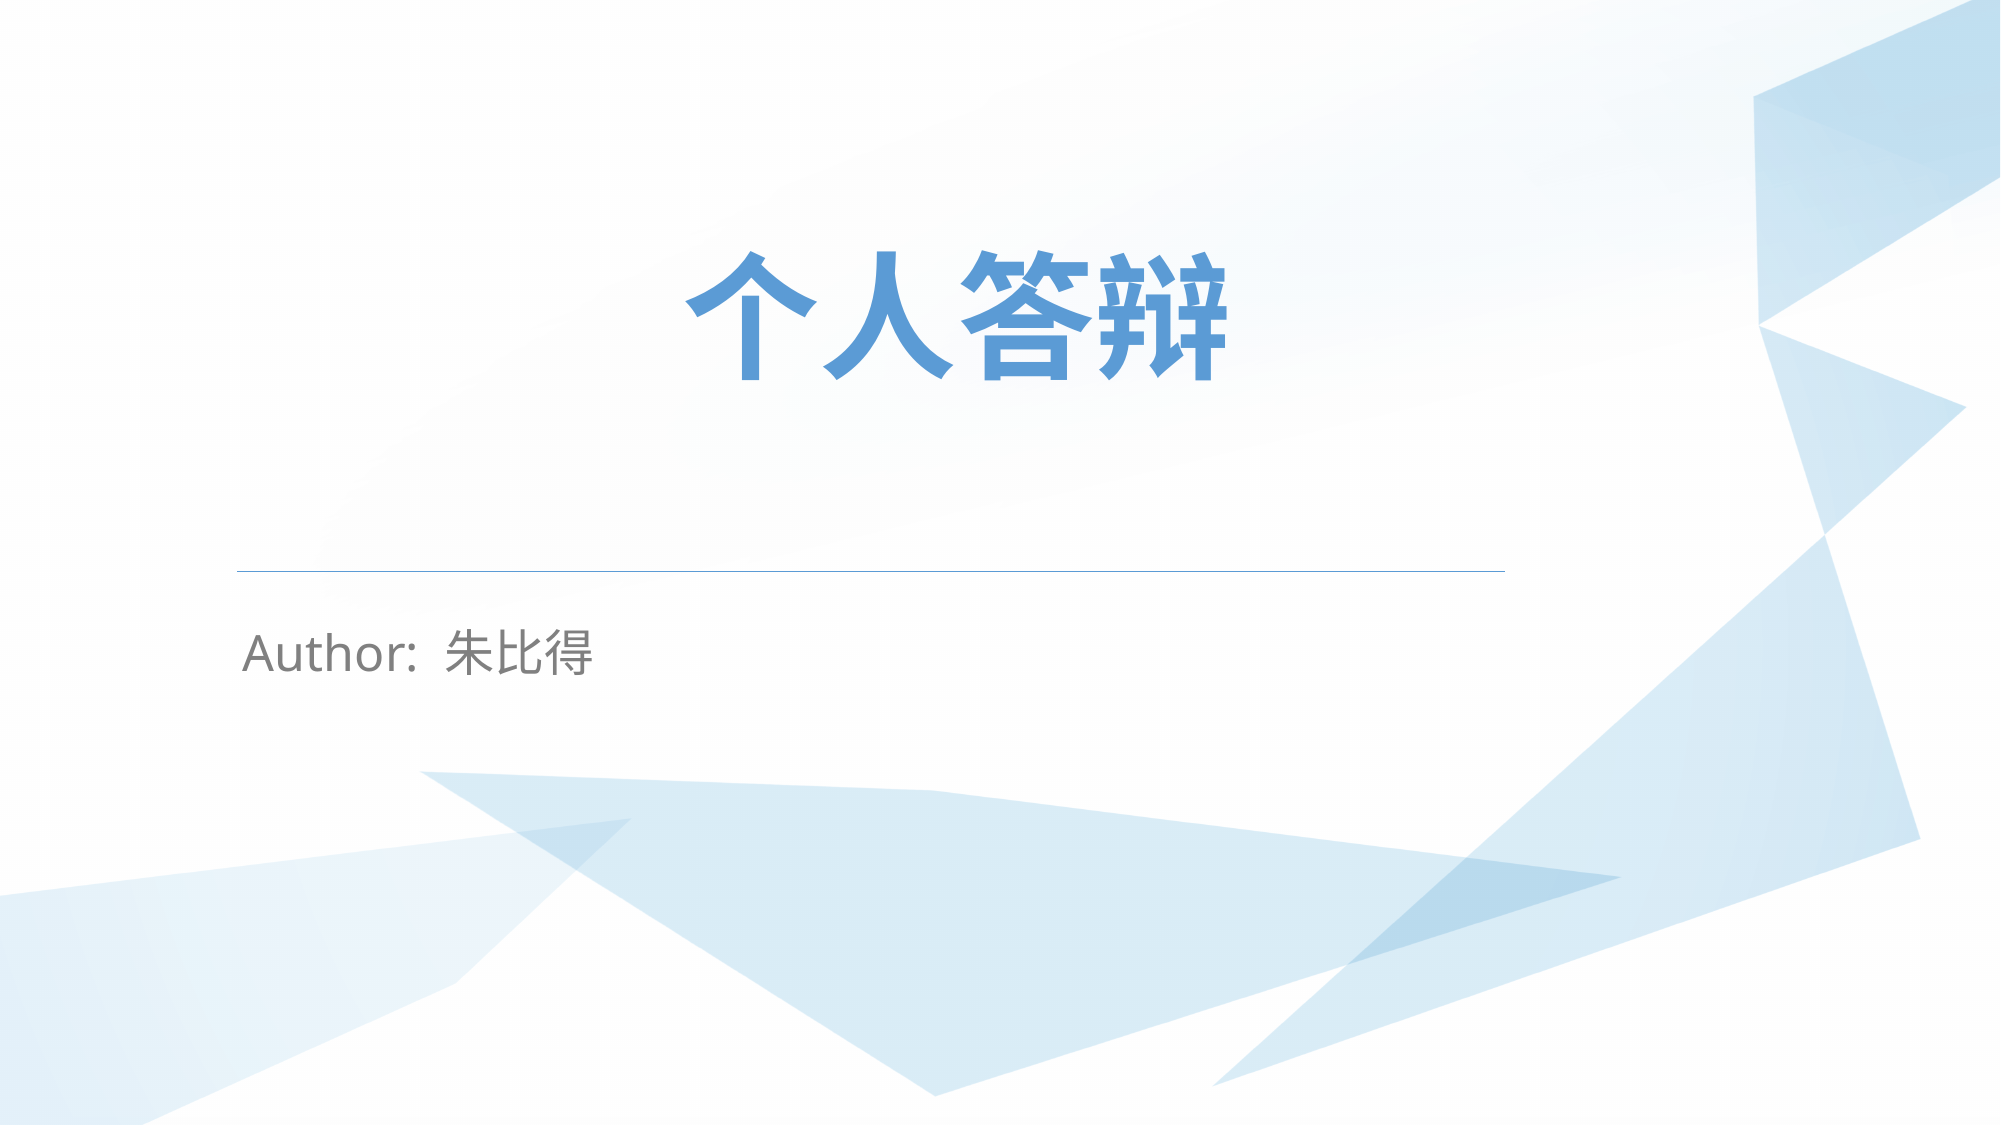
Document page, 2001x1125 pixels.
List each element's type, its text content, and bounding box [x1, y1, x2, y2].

picture [0, 0, 2001, 1125]
text_box Author: 朱比得 [228, 613, 741, 689]
text_box 个人答辩 [667, 223, 1248, 404]
